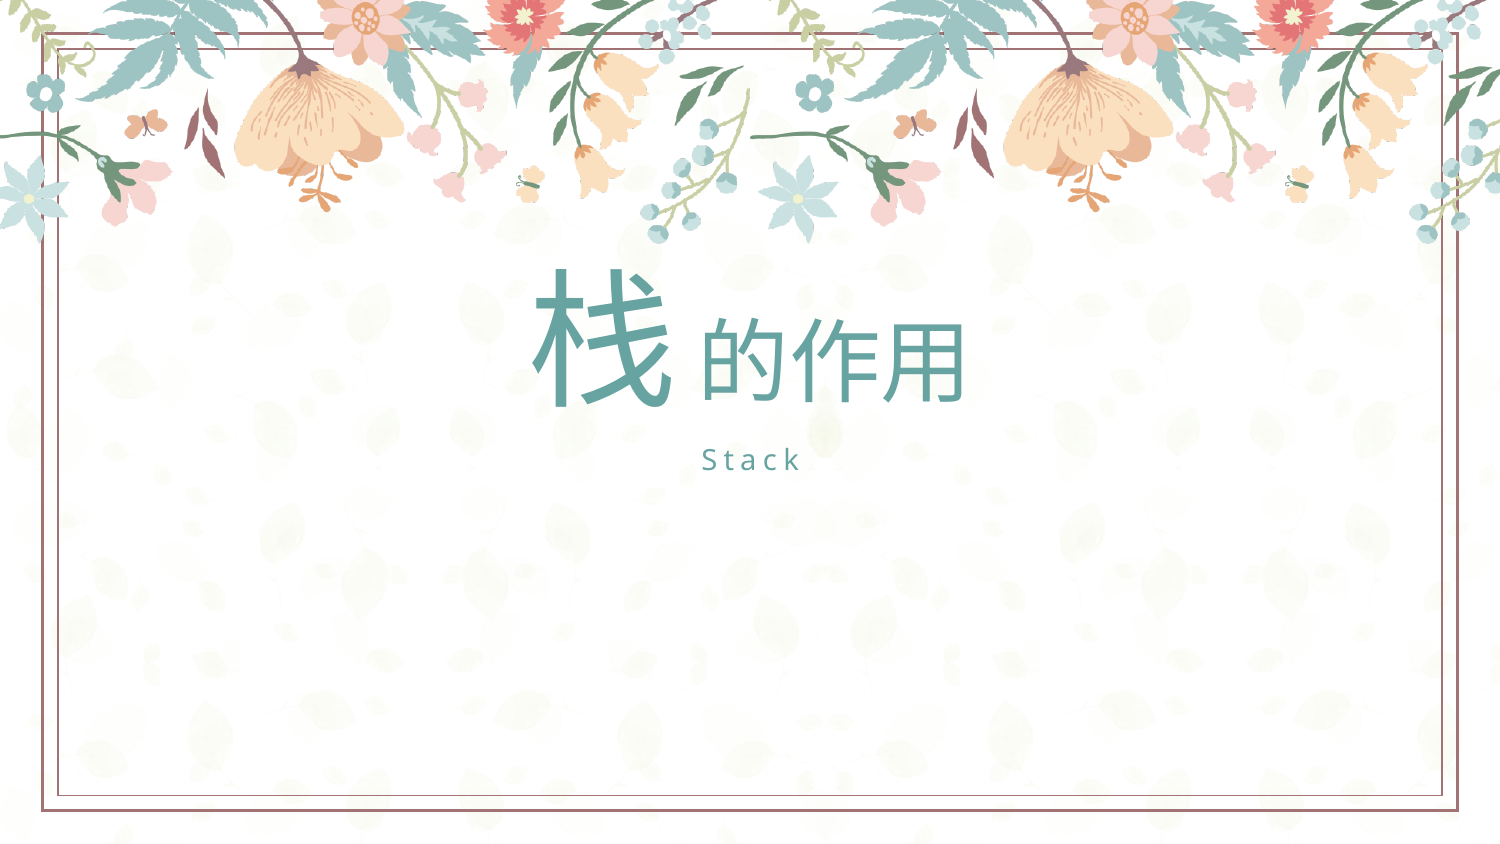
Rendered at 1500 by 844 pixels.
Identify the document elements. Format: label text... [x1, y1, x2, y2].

picture [0, 0, 1500, 844]
text_box 栈 的作用 [383, 237, 1117, 433]
text_box Stack [544, 434, 956, 484]
